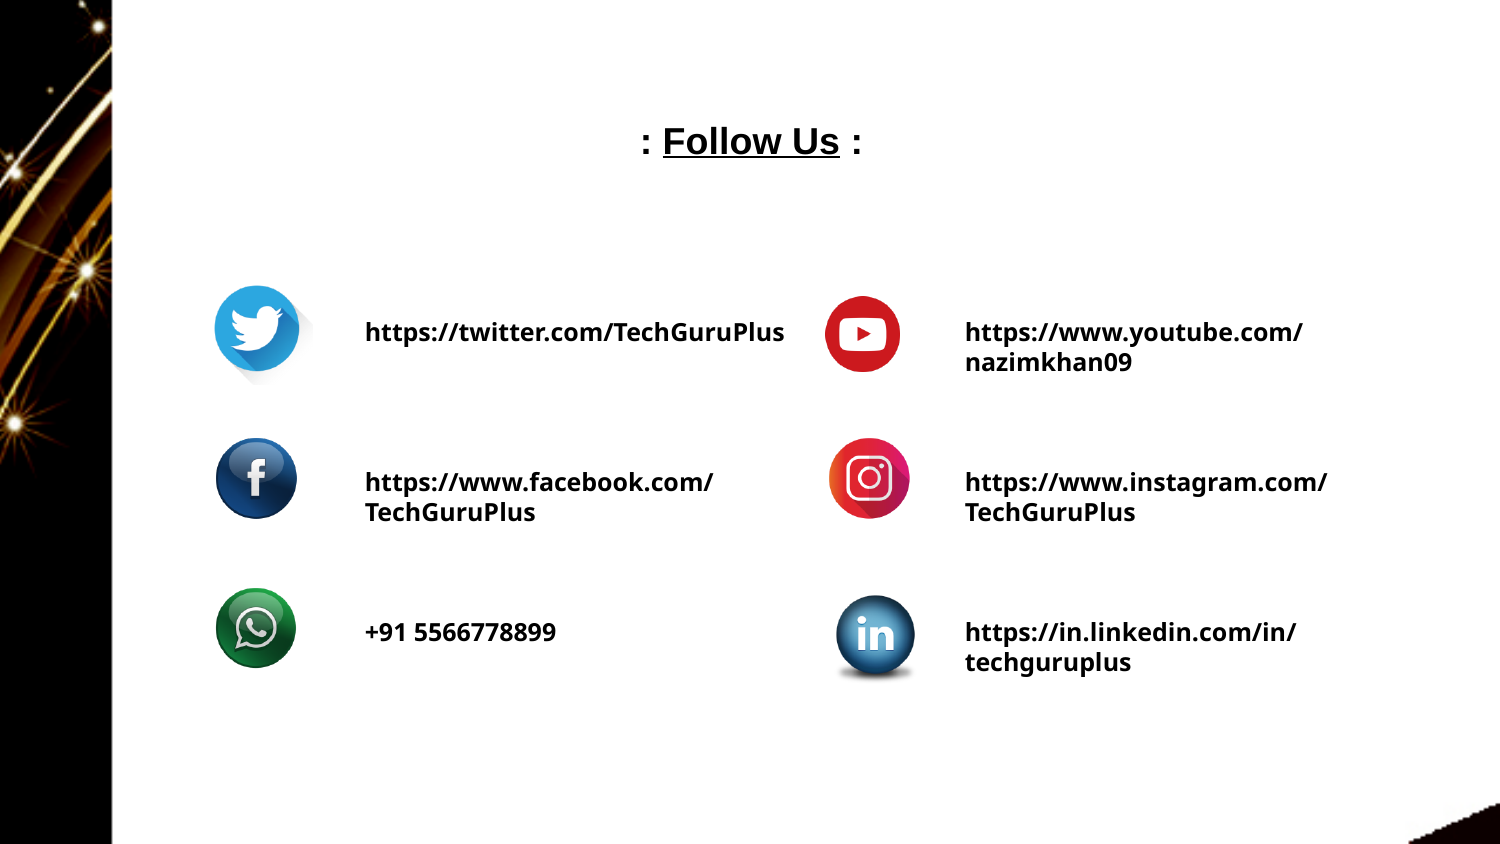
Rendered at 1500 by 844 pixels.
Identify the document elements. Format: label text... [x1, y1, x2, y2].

text_box https://www.youtube.com/nazimkhan09 [949, 309, 1413, 384]
text_box https://www.facebook.com/TechGuruPlus [349, 459, 813, 534]
text_box https://twitter.com/TechGuruPlus [349, 309, 813, 355]
text_box https://in.linkedin.com/in/techguruplus [949, 609, 1413, 684]
text_box +91 5566778899 [349, 609, 813, 655]
text_box : Follow Us : [624, 109, 900, 170]
picture [0, 0, 1500, 844]
text_box https://www.instagram.com/TechGuruPlus [950, 459, 1450, 534]
